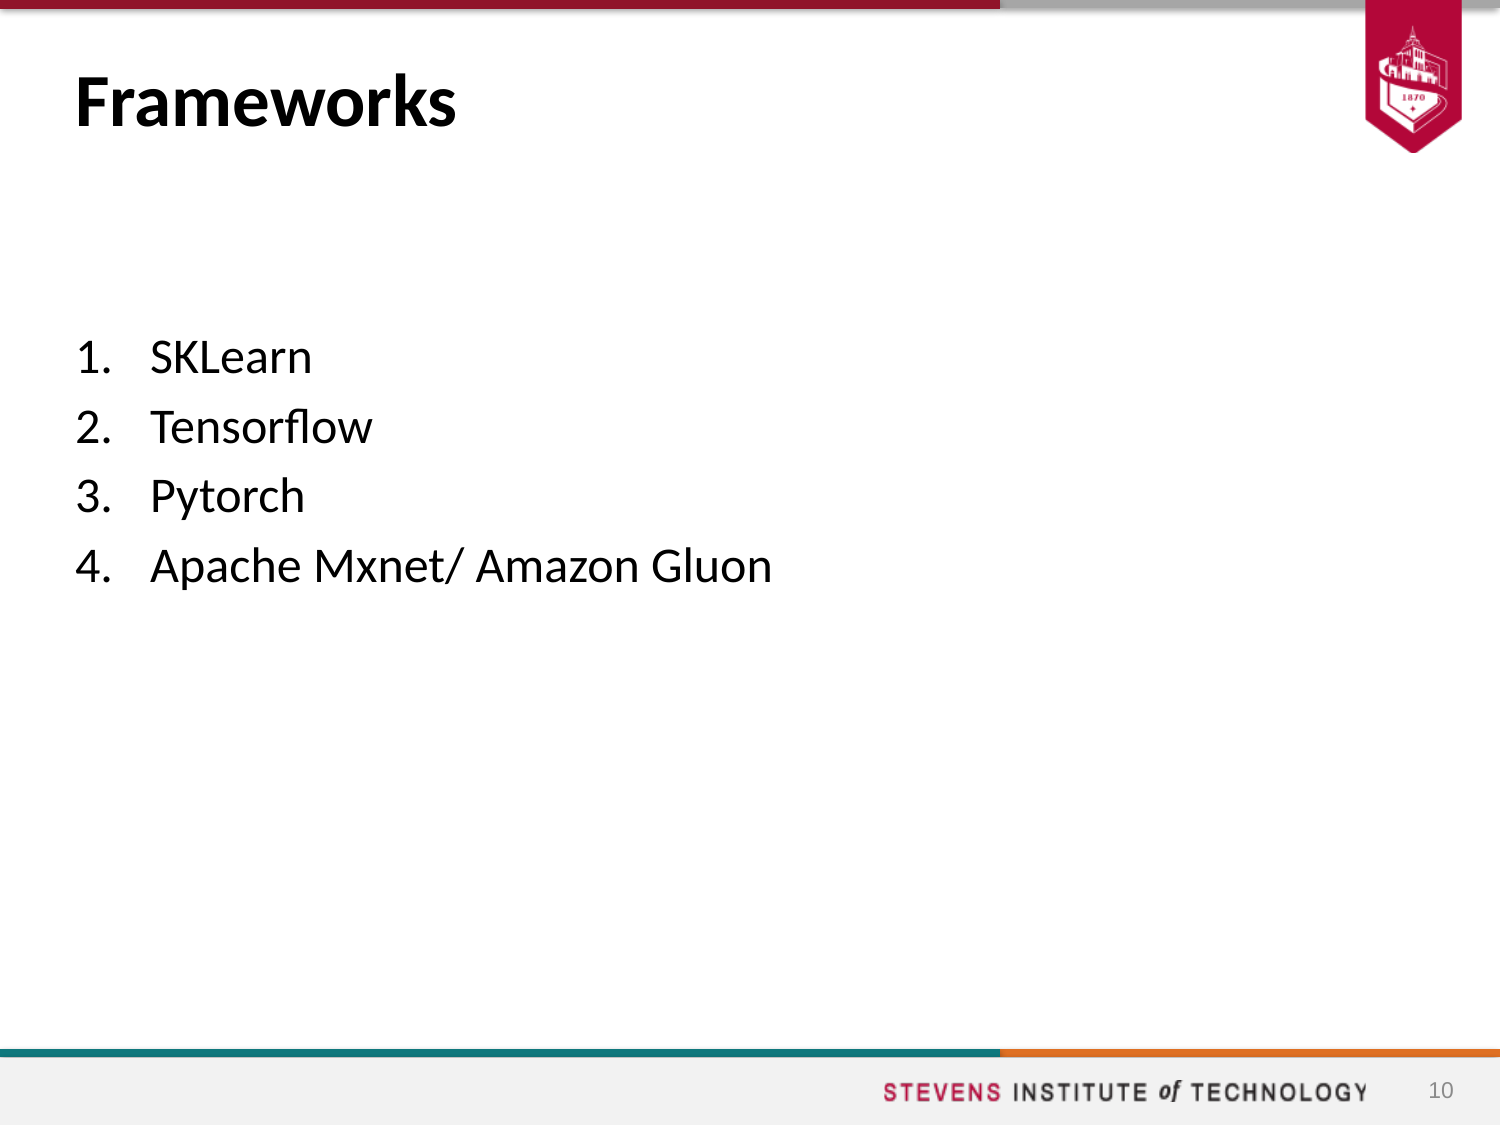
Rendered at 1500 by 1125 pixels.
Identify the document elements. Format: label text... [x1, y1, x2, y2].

title Frameworks [60, 43, 1377, 230]
text_box SKLearn Tensorflow Pytorch Apache Mxnet/ Amazon Gluon [60, 245, 1377, 960]
slide_number 10 [1401, 1059, 1481, 1120]
